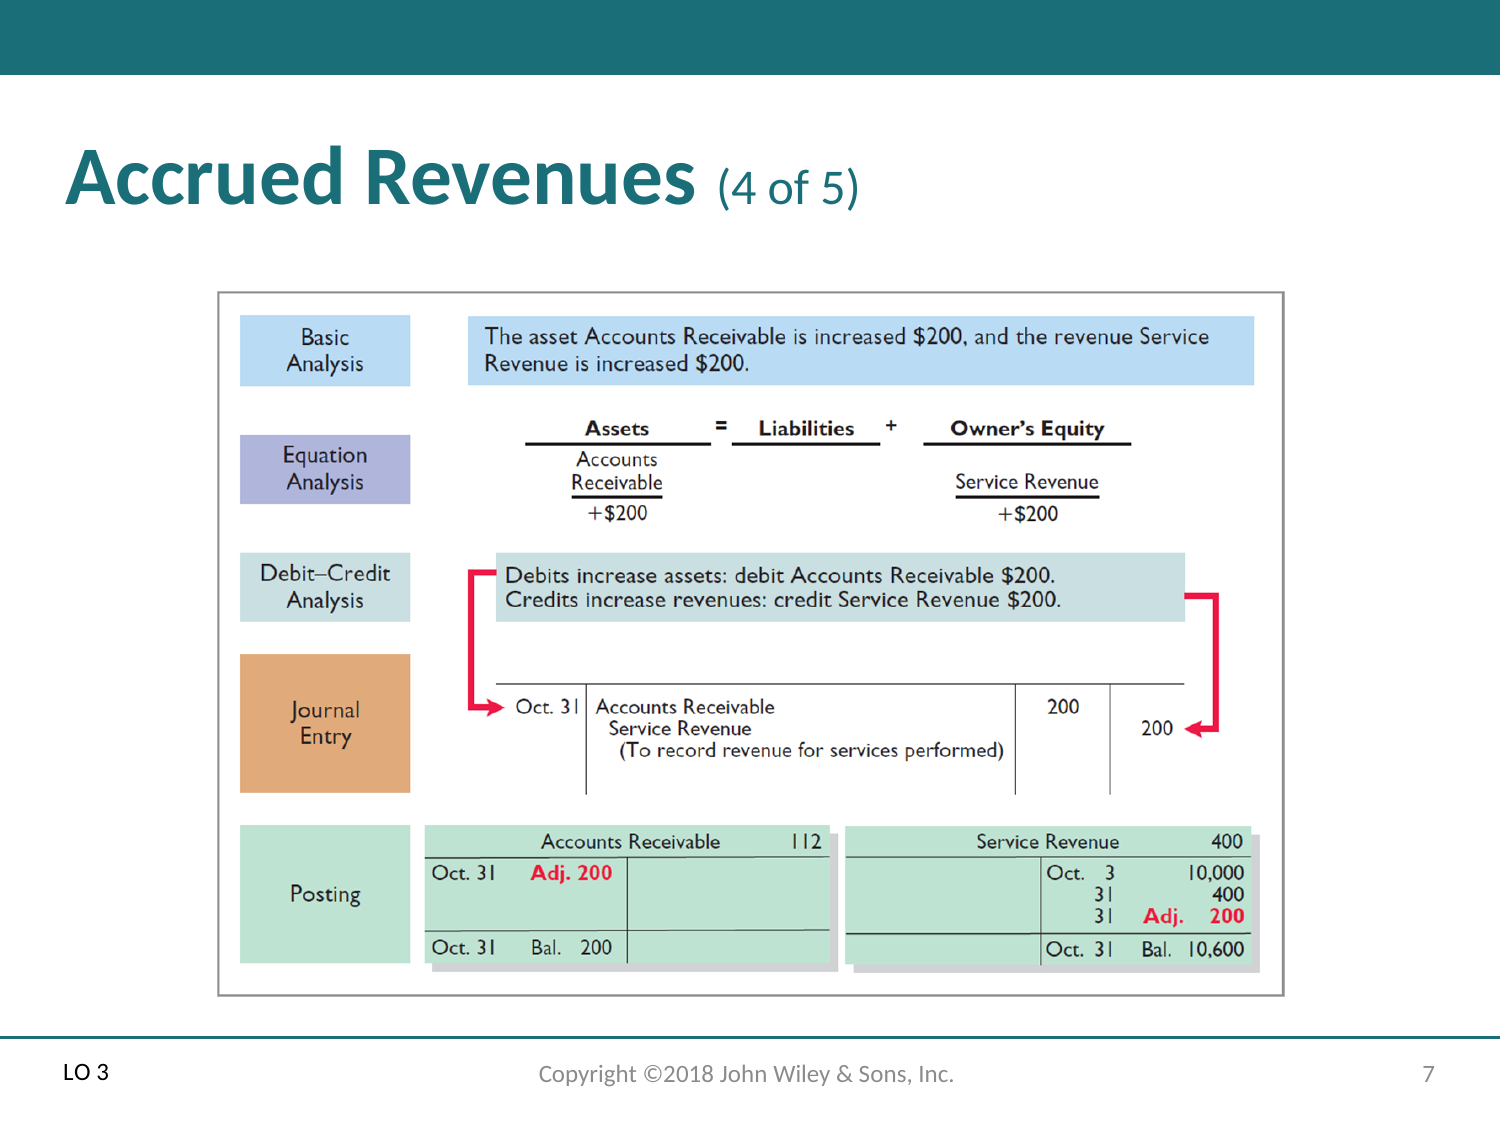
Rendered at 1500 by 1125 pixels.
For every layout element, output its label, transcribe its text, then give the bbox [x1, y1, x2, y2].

footer Copyright ©2018 John Wiley & Sons, Inc. [496, 1042, 1004, 1103]
list L O 3 [48, 1042, 142, 1103]
slide_number 7 [1059, 1042, 1450, 1103]
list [213, 287, 1287, 1000]
title Accrued Revenues (4 of 5) [50, 125, 1450, 245]
